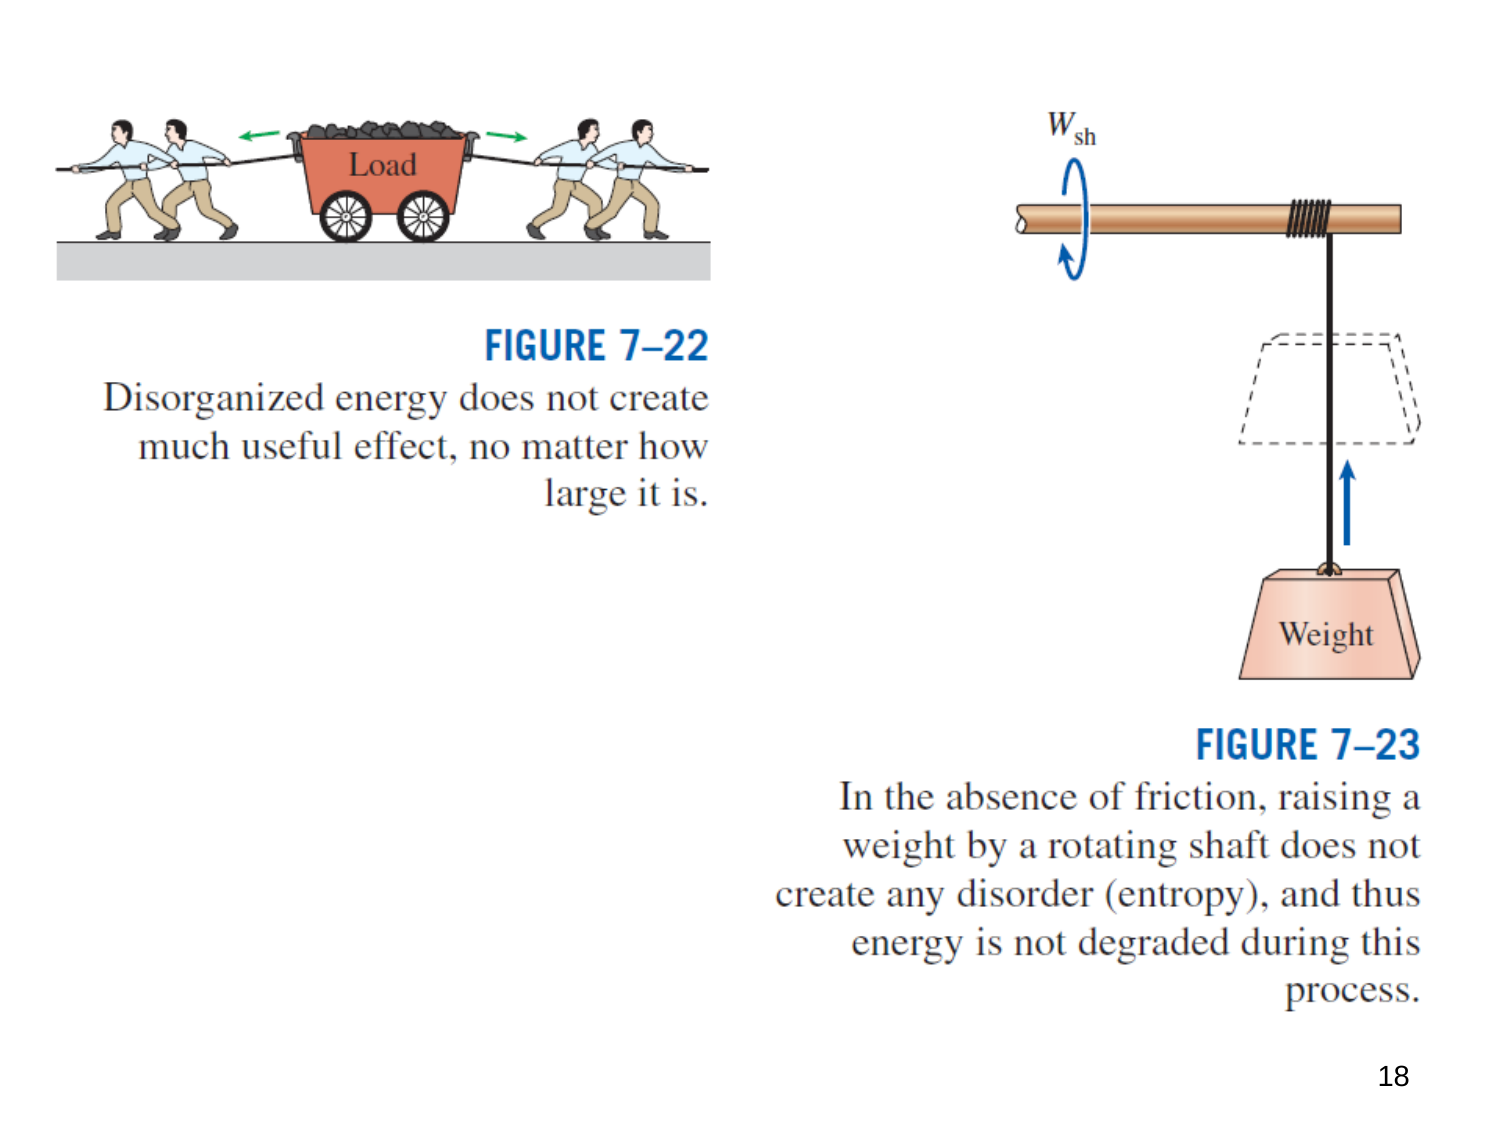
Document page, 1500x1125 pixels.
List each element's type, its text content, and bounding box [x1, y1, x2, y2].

picture [43, 104, 726, 526]
slide_number 18 [1074, 1050, 1425, 1103]
picture [771, 103, 1438, 1022]
